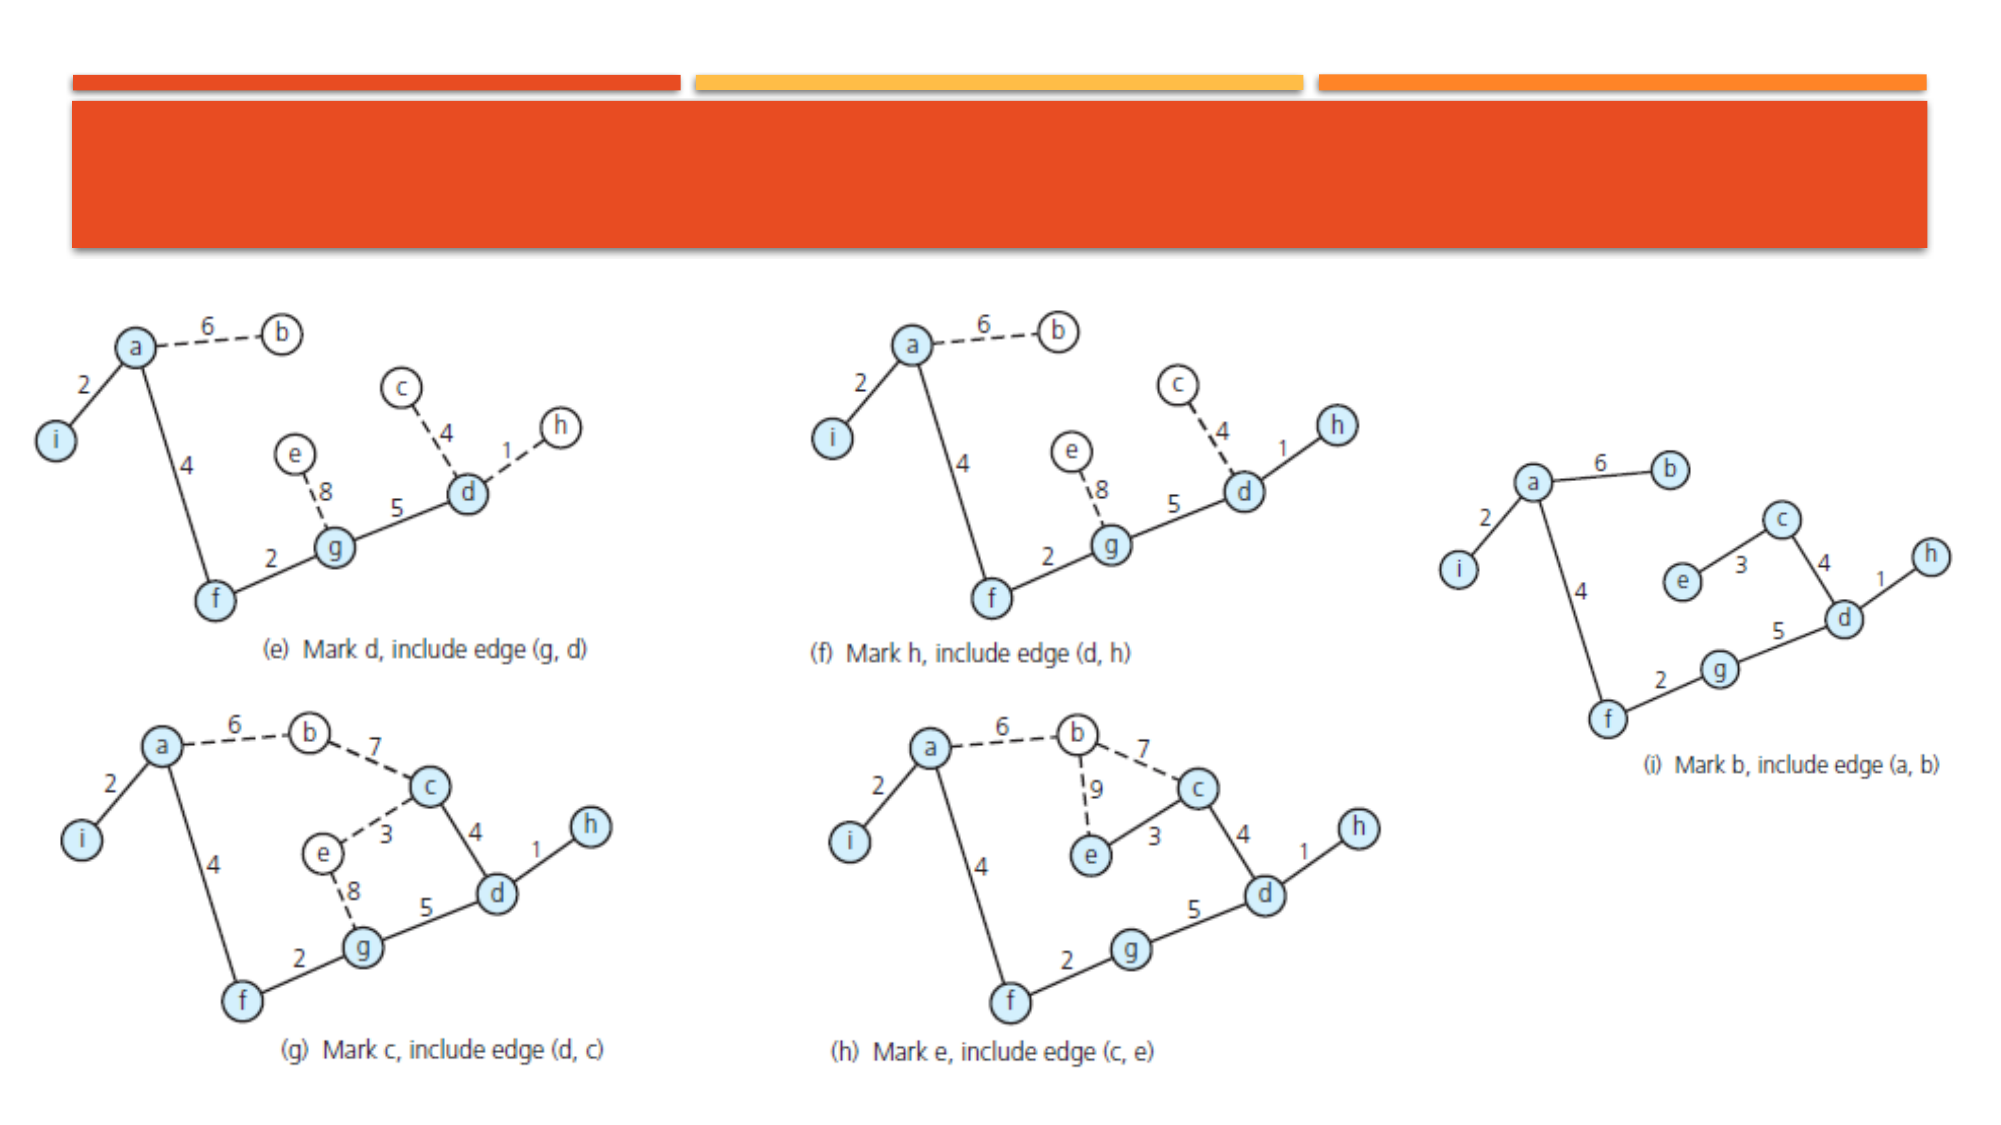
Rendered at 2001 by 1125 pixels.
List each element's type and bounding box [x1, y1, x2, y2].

picture [0, 291, 2000, 1090]
